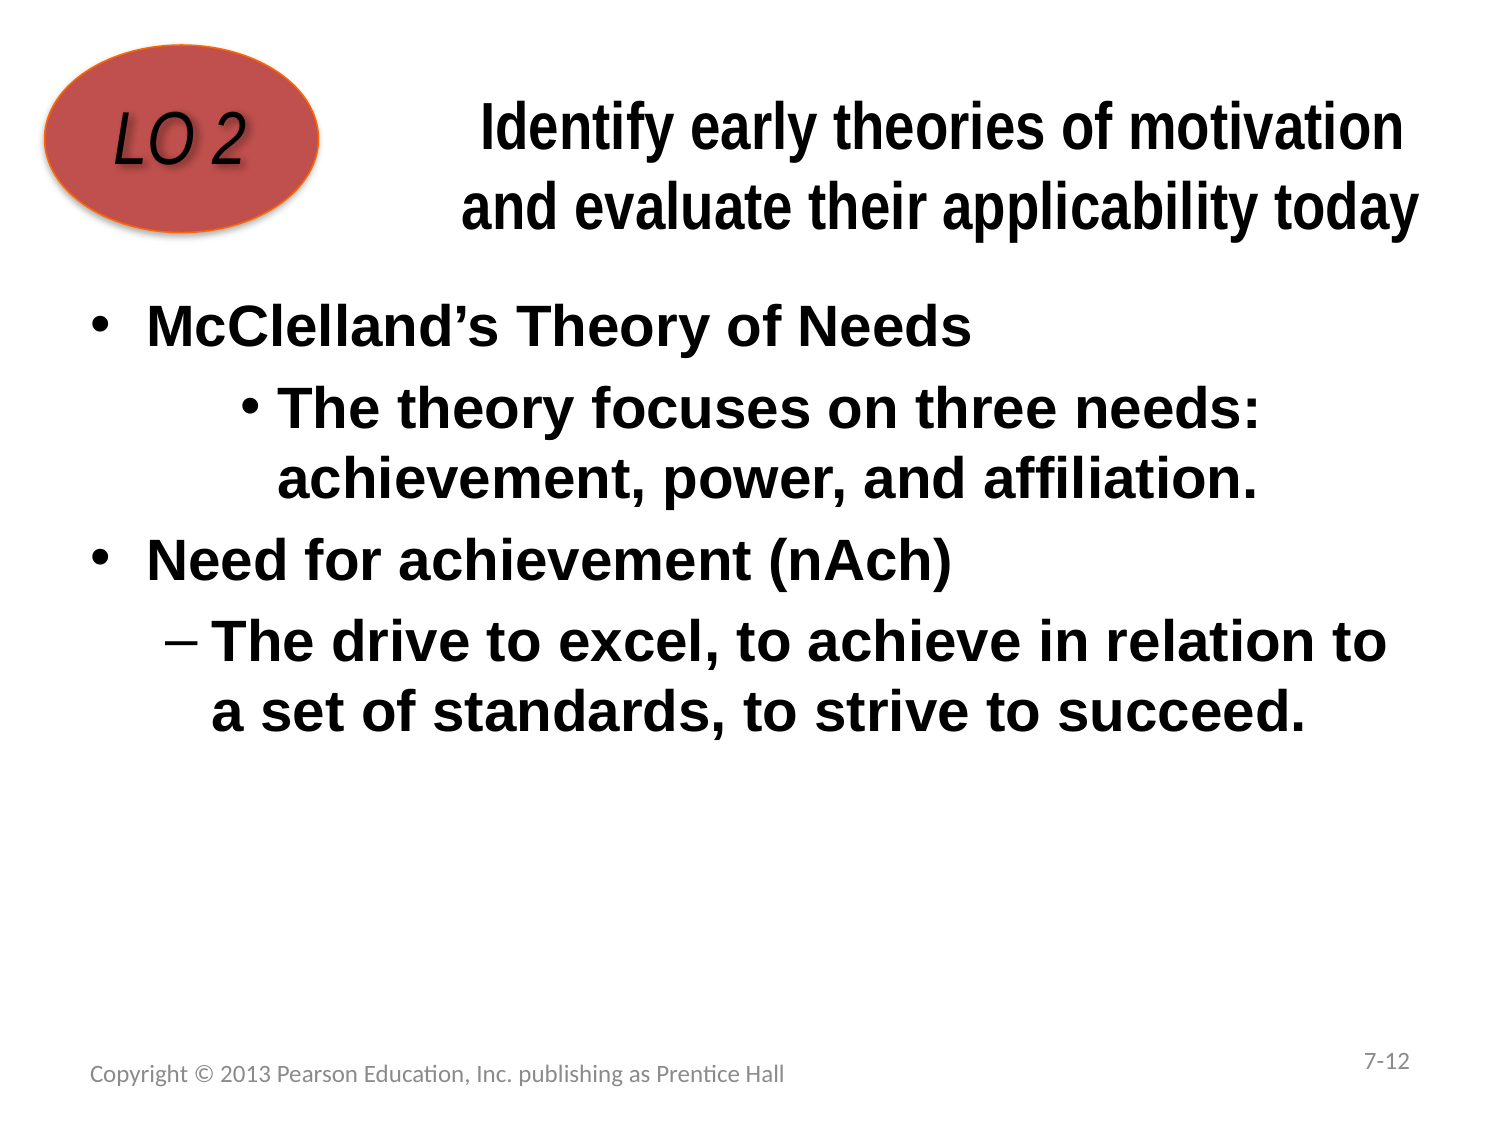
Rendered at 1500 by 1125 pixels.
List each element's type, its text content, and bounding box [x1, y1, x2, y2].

list McClelland’s Theory of Needs The theory focuses on three needs: achievement, power, and affiliation. Need for achievement (nAch) The drive to excel, to achieve in relation to a set of standards, to strive to succeed. [74, 280, 1426, 932]
footer Copyright © 2013 Pearson Education, Inc. publishing as Prentice Hall [75, 1042, 813, 1103]
slide_number 7-12 [1325, 1029, 1425, 1090]
text_box [43, 44, 320, 234]
title Identify early theories of motivation and evaluate their applicability today [86, 44, 1437, 282]
text_box LO 2 [86, 81, 274, 187]
